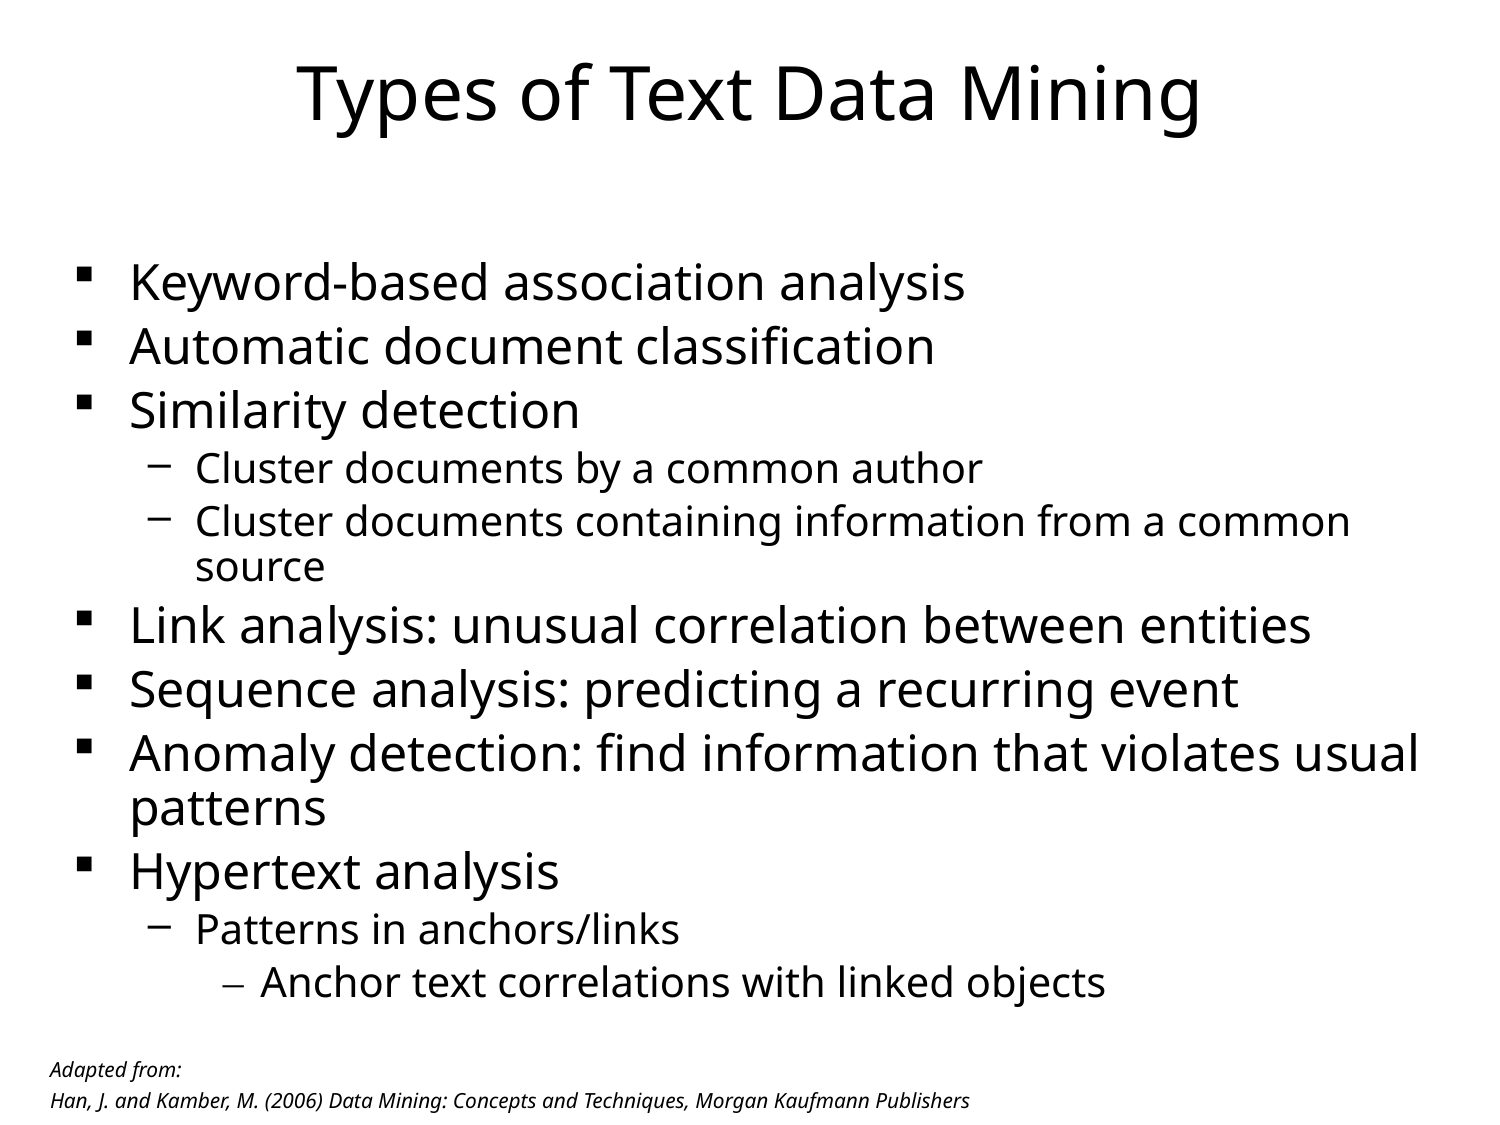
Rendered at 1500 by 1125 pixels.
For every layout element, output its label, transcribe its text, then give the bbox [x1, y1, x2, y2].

title Types of Text Data Mining [49, 30, 1451, 151]
list Keyword-based association analysis Automatic document classification Similarity detection Cluster documents by a common author Cluster documents containing information from a common source Link analysis: unusual correlation between entities Sequence analysis: predicting a recurring event Anomaly detection: find information that violates usual patterns Hypertext analysis Patterns in anchors/links Anchor text correlations with linked objects [57, 249, 1438, 915]
